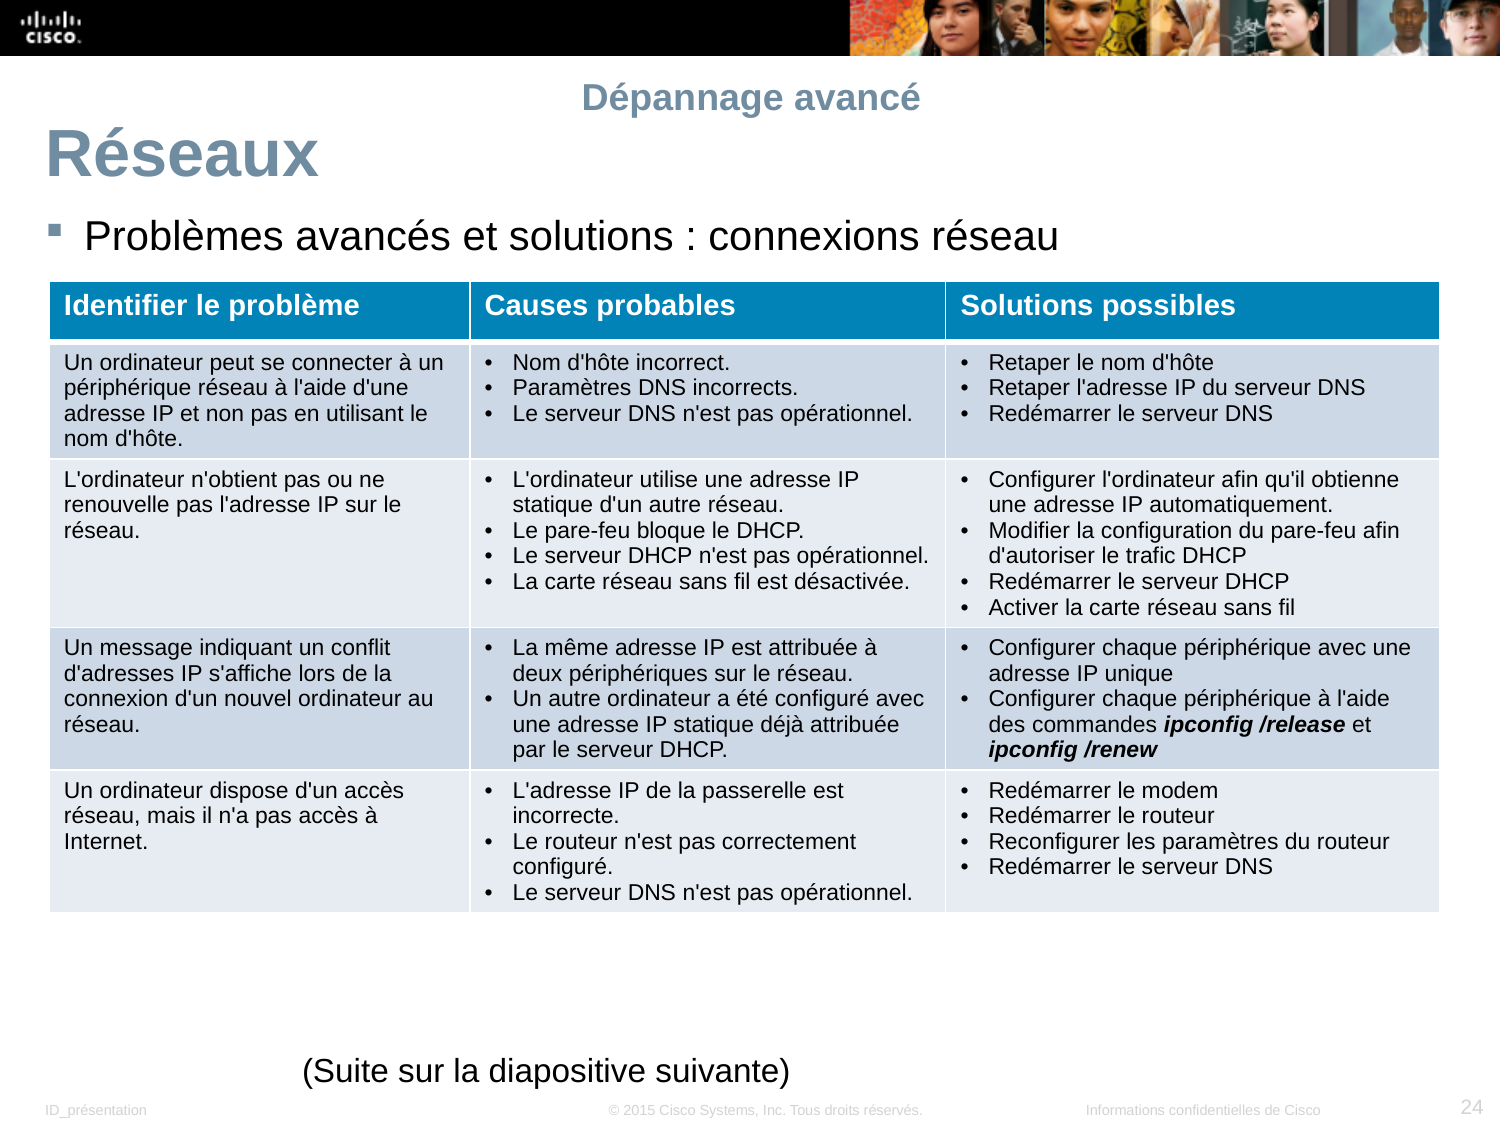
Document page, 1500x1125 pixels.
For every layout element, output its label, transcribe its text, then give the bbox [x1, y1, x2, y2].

table_cell L'ordinateur n'obtient pas ou ne renouvelle pas l'adresse IP sur le réseau. [50, 460, 469, 627]
table_cell La même adresse IP est attribuée à deux périphériques sur le réseau. Un autre ordinateur a été configuré avec une adresse IP statique déjà attribuée par le serveur DHCP. [471, 628, 945, 769]
table_cell Retaper le nom d'hôte Retaper l'adresse IP du serveur DNS Redémarrer le serveur DNS [946, 345, 1439, 458]
table_cell Nom d'hôte incorrect. Paramètres DNS incorrects. Le serveur DNS n'est pas opérationnel. [471, 345, 945, 458]
table_header Identifier le problème [50, 282, 469, 339]
table_cell Un ordinateur peut se connecter à un périphérique réseau à l'aide d'une adresse IP et non pas en utilisant le nom d'hôte. [50, 345, 469, 458]
text_box (Suite sur la diapositive suivante) [287, 1046, 807, 1097]
picture [0, 0, 1500, 56]
table_header Solutions possibles [946, 282, 1439, 339]
table_cell L'ordinateur utilise une adresse IP statique d'un autre réseau. Le pare-feu bloque le DHCP. Le serveur DHCP n'est pas opérationnel. La carte réseau sans fil est désactivée. [471, 460, 945, 627]
table_cell Un ordinateur dispose d'un accès réseau, mais il n'a pas accès à Internet. [50, 771, 469, 912]
table_cell Configurer l'ordinateur afin qu'il obtienne une adresse IP automatiquement. Modifier la configuration du pare-feu afin d'autoriser le trafic DHCP Redémarrer le serveur DHCP Activer la carte réseau sans fil [946, 460, 1439, 627]
table_header Causes probables [471, 282, 945, 339]
table_cell Un message indiquant un conflit d'adresses IP s'affiche lors de la connexion d'un nouvel ordinateur au réseau. [50, 628, 469, 769]
table_cell L'adresse IP de la passerelle est incorrecte. Le routeur n'est pas correctement configuré. Le serveur DNS n'est pas opérationnel. [471, 771, 945, 912]
table_cell Configurer chaque périphérique avec une adresse IP unique Configurer chaque périphérique à l'aide des commandes ipconfig /release et ipconfig /renew [946, 628, 1439, 769]
title Dépannage avancé Réseaux [31, 59, 1471, 198]
table_cell Redémarrer le modem Redémarrer le routeur Reconfigurer les paramètres du routeur Redémarrer le serveur DNS [946, 771, 1439, 912]
list Problèmes avancés et solutions : connexions réseau [31, 205, 1479, 348]
